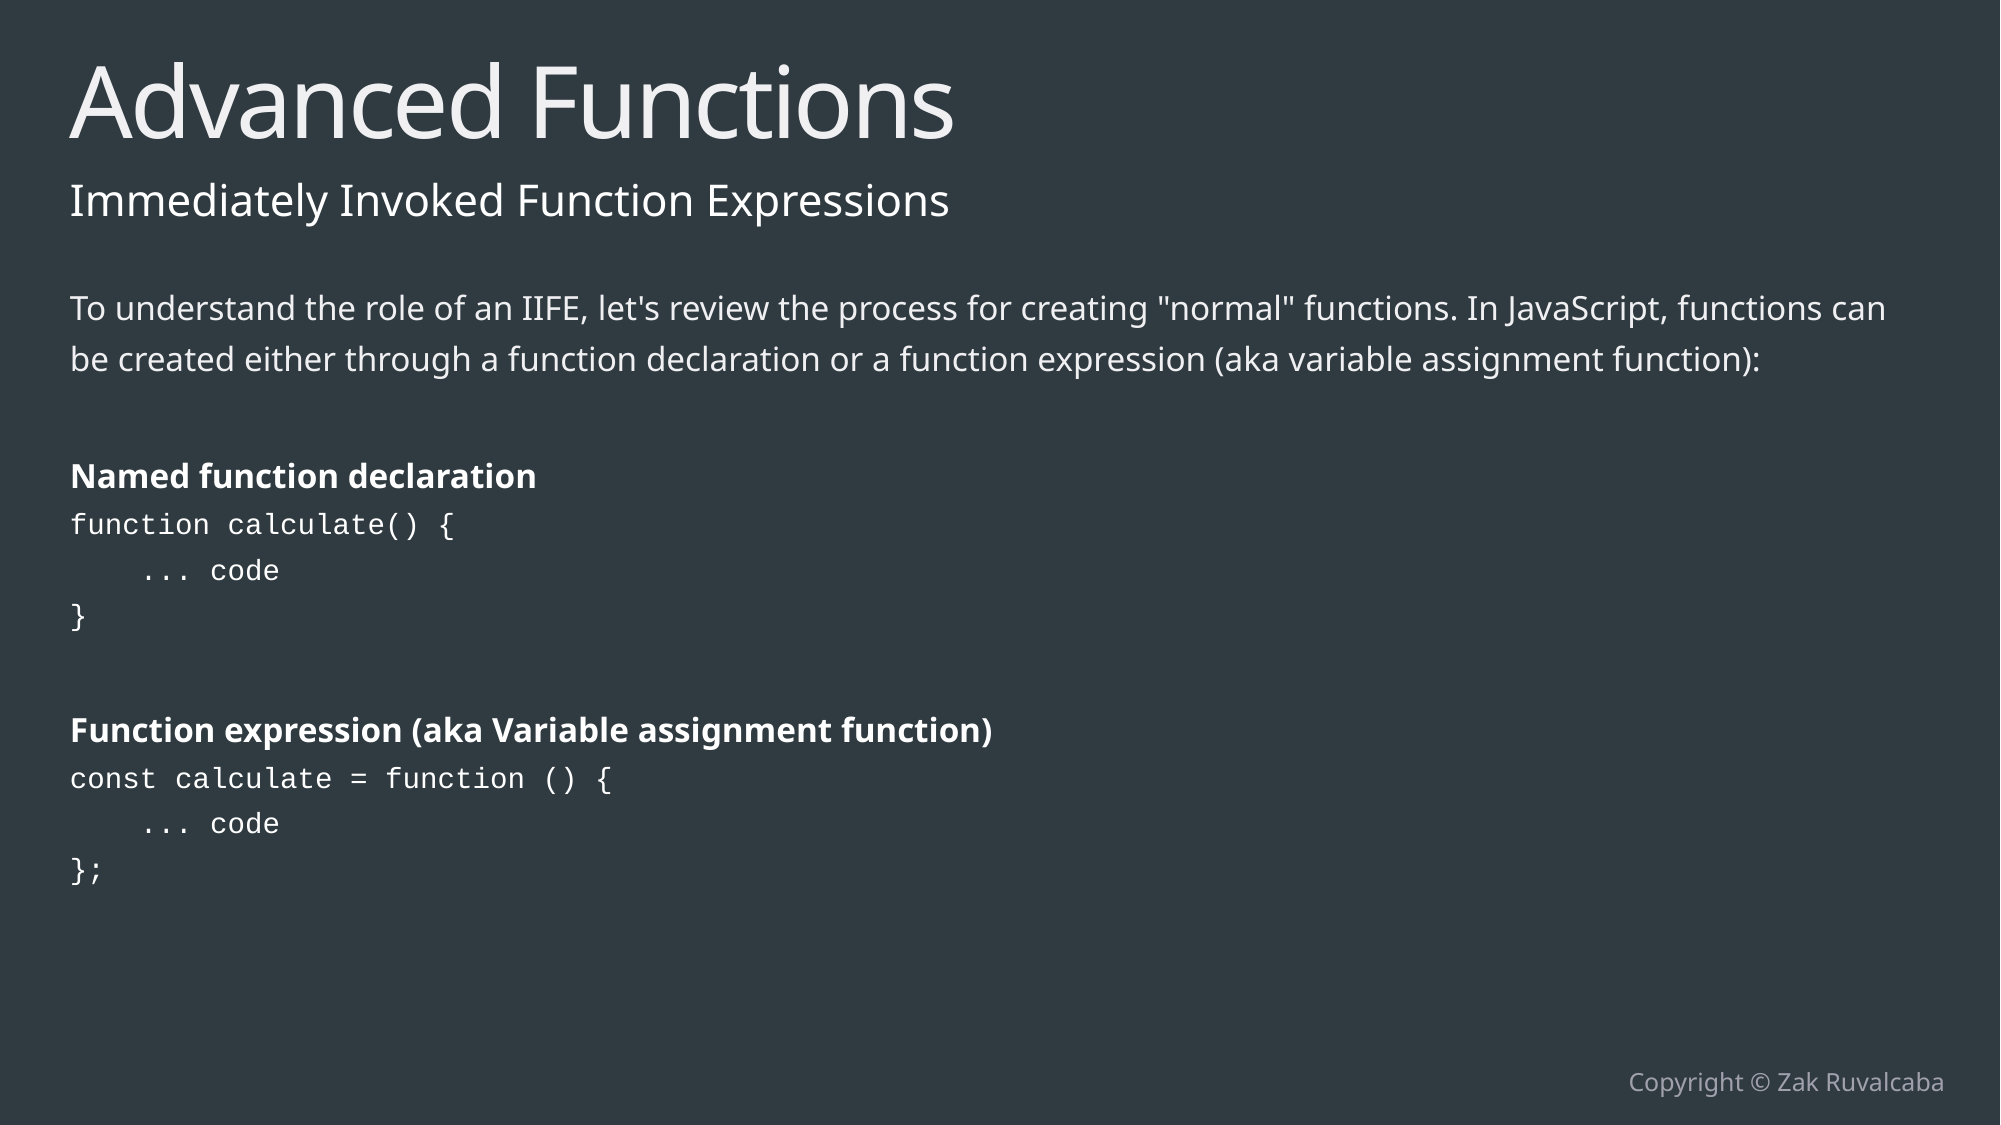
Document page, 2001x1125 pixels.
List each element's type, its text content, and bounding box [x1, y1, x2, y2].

title Advanced Functions [55, 30, 1819, 149]
list To understand the role of an IIFE, let's review the process for creating "normal" functions. In JavaScript, functions can be created either through a function declaration or a function expression (aka variable assignment function): Named function declaration function calculate() { ... code } Function expression (aka Variable assignment function) const calculate = function () { ... code }; [55, 267, 1946, 1035]
list Immediately Invoked Function Expressions [55, 149, 1820, 209]
